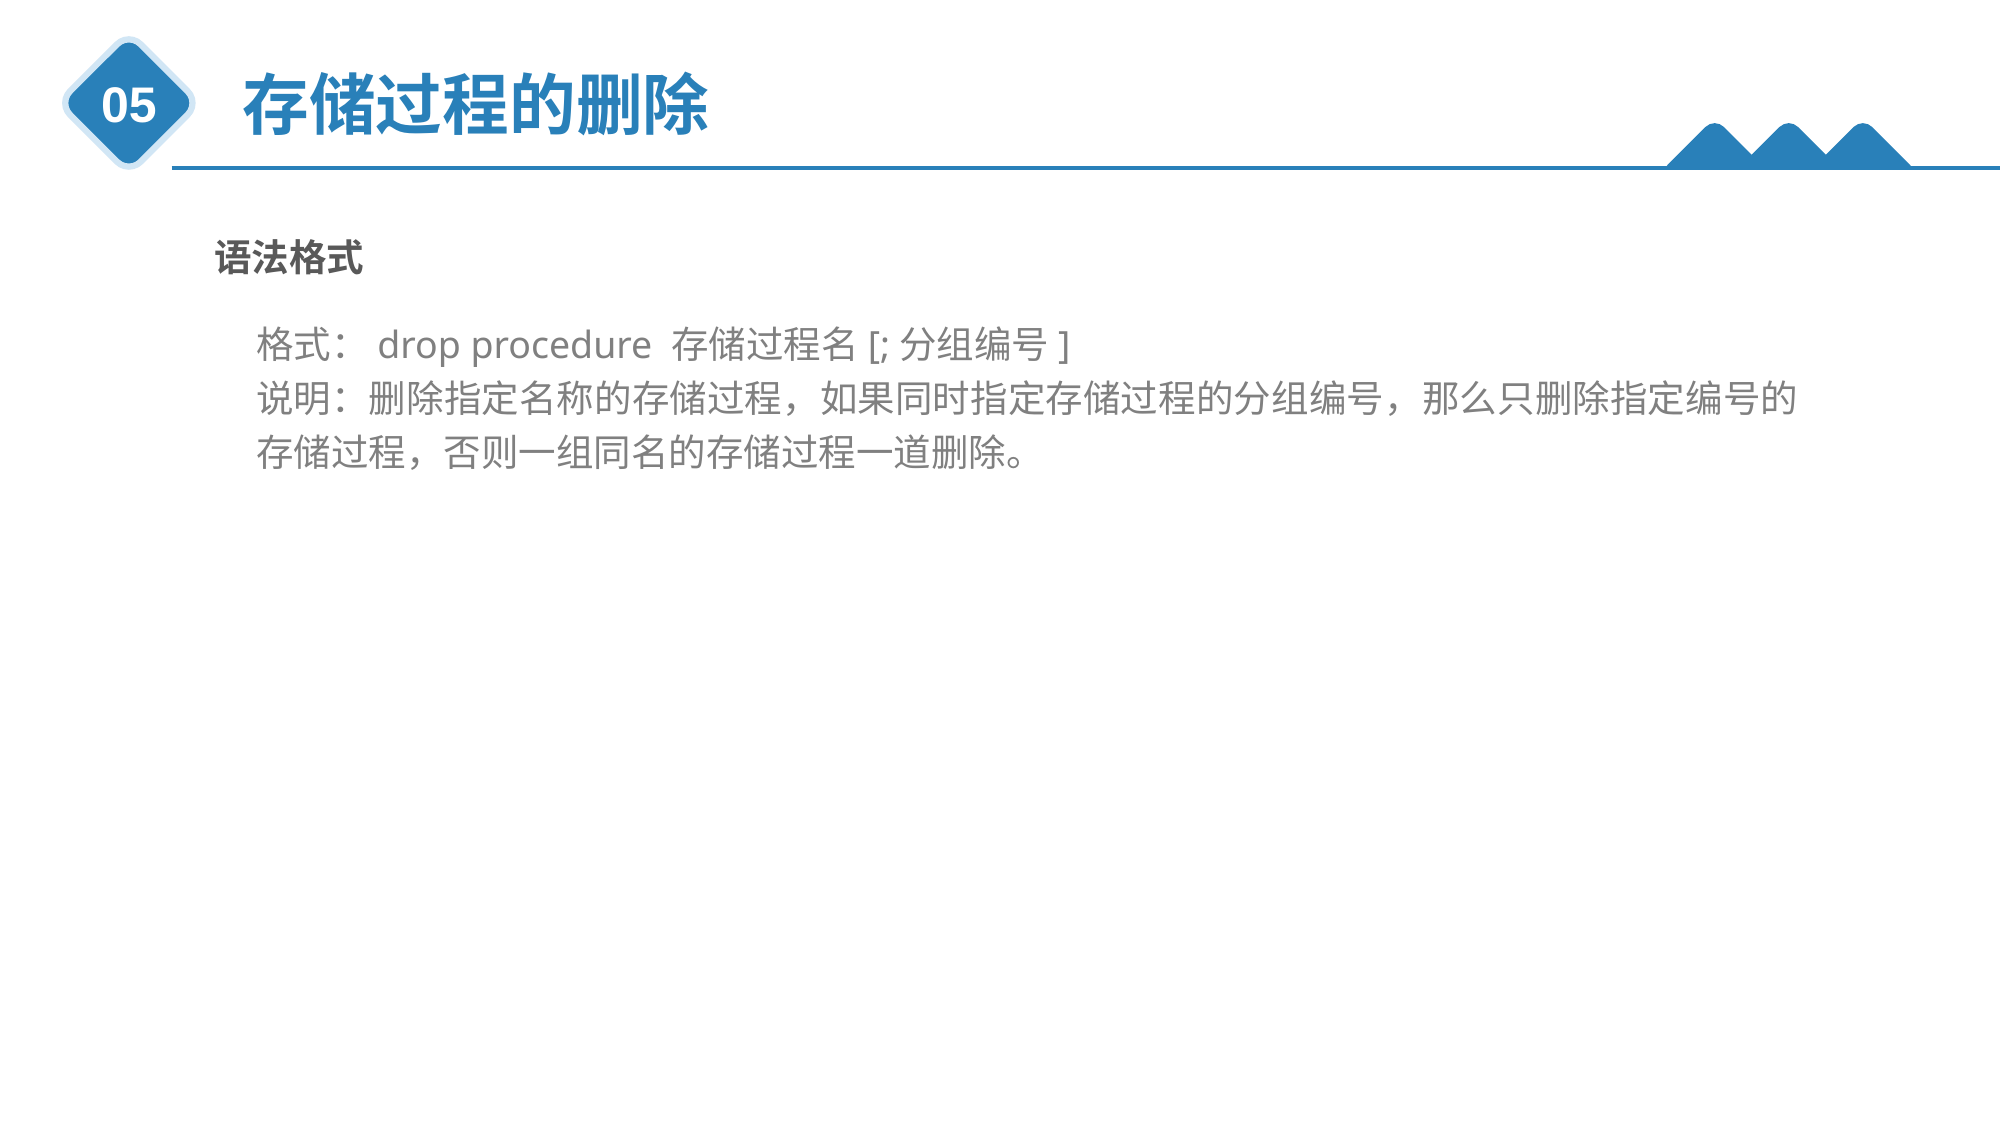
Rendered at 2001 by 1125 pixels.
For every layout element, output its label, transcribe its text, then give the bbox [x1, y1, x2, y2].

text_box [64, 73, 86, 133]
text_box [1664, 122, 1752, 167]
text_box 05 [86, 65, 172, 141]
text_box 存储过程的删除 [227, 55, 725, 151]
text_box [1813, 122, 1913, 167]
text_box [94, 141, 163, 168]
text_box [94, 38, 163, 65]
text_box [172, 74, 194, 132]
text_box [199, 218, 1813, 484]
text_box [1738, 122, 1826, 167]
